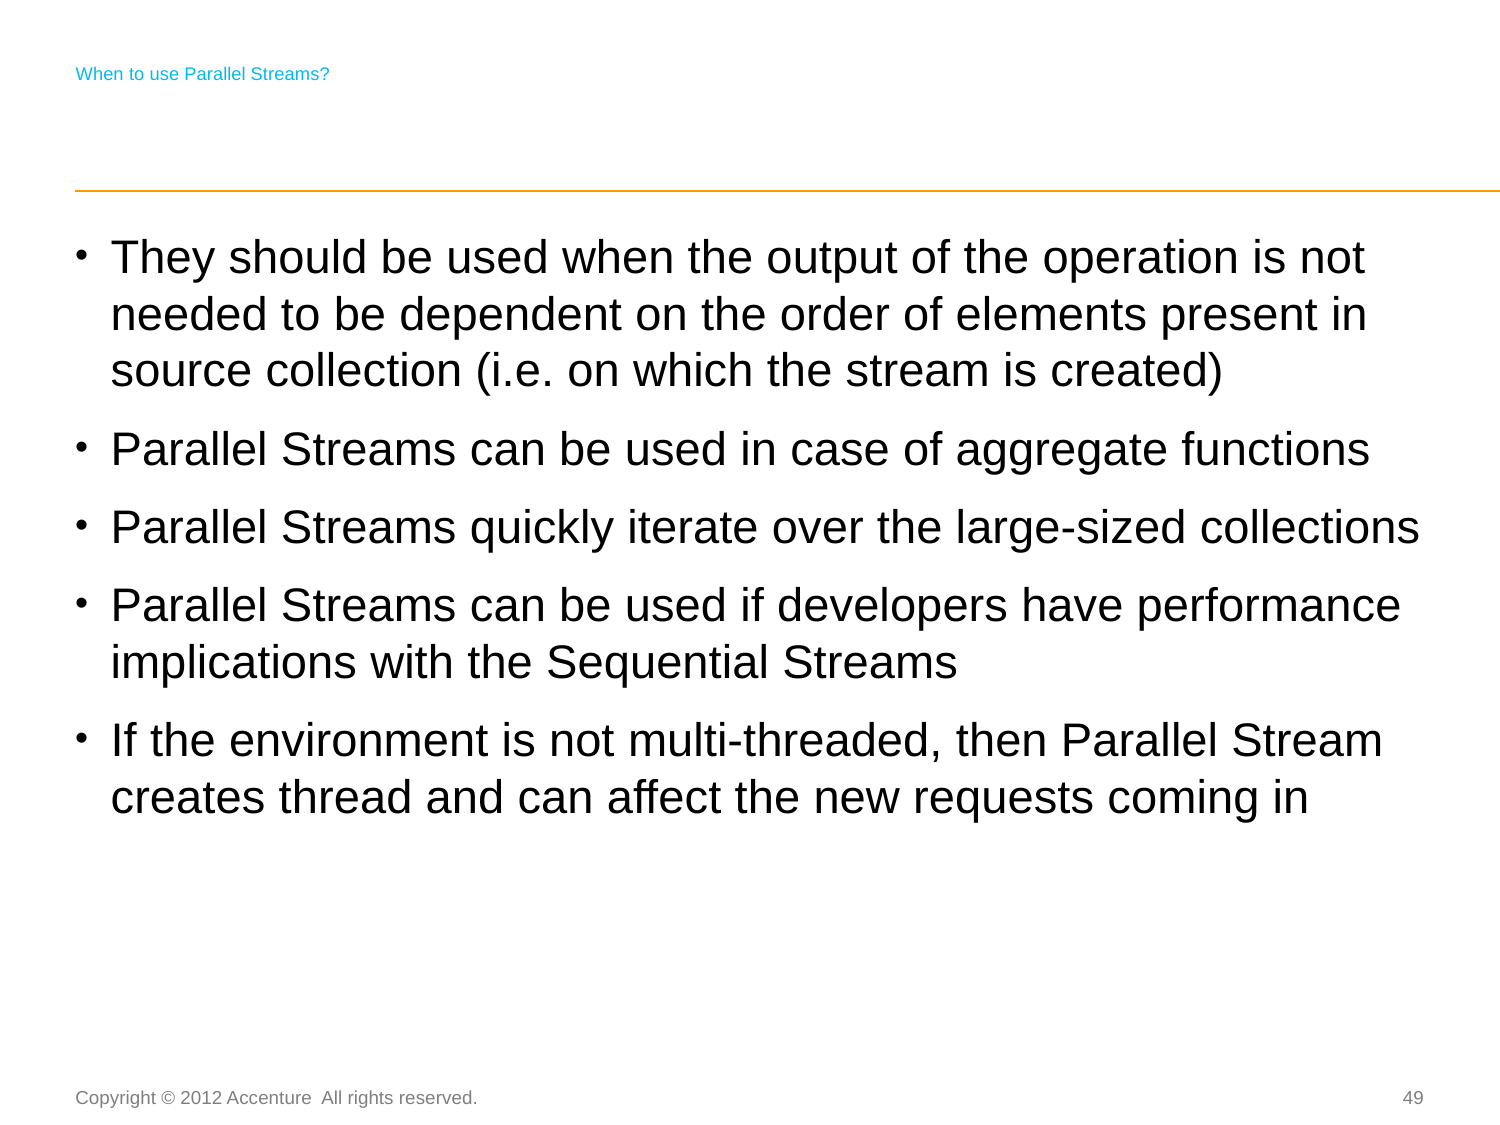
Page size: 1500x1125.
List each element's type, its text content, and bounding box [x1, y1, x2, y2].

list They should be used when the output of the operation is not needed to be dependent on the order of elements present in source collection (i.e. on which the stream is created) Parallel Streams can be used in case of aggregate functions Parallel Streams quickly iterate over the large-sized collections Parallel Streams can be used if developers have performance implications with the Sequential Streams If the environment is not multi-threaded, then Parallel Stream creates thread and can affect the new requests coming in [75, 226, 1425, 1018]
title When to use Parallel Streams? [75, 27, 1422, 157]
